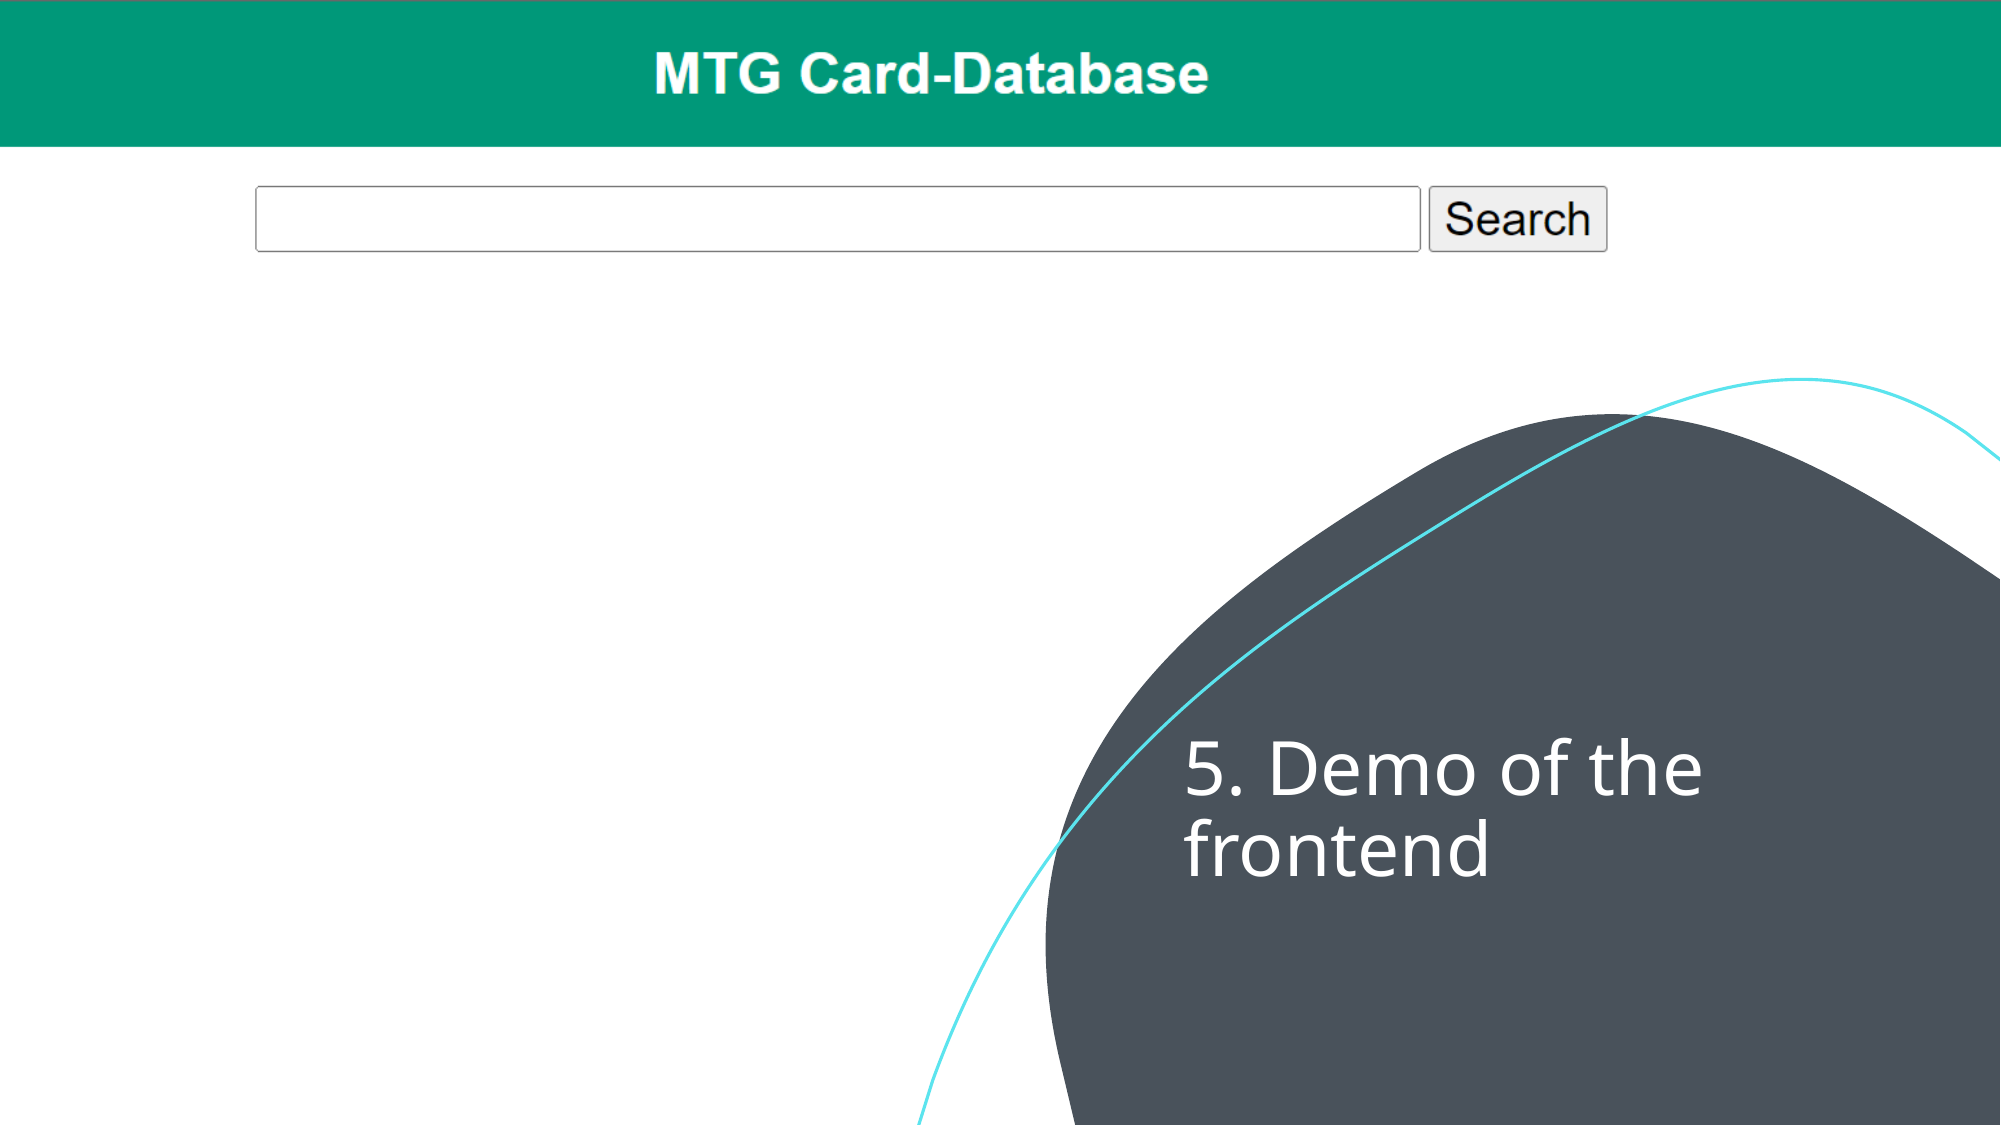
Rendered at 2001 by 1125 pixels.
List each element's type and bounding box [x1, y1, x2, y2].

list [0, 0, 2000, 1125]
